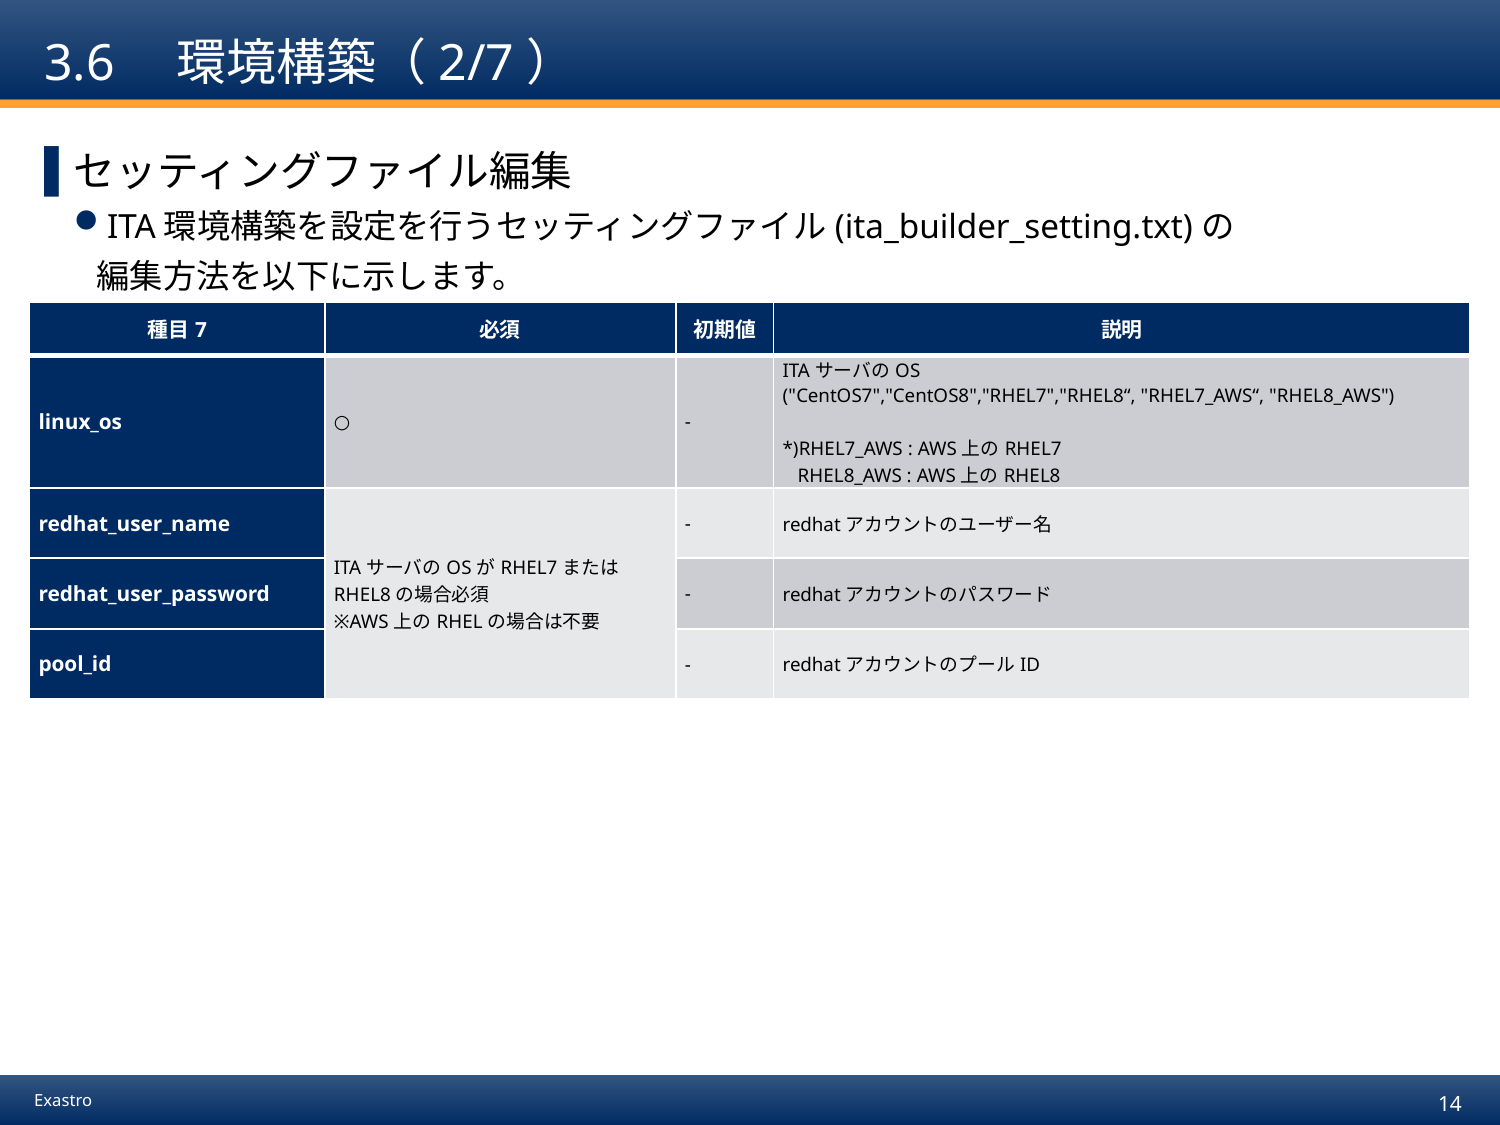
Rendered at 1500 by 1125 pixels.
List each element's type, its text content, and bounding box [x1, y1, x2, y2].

table_header 種目7 [30, 303, 324, 353]
picture [0, 0, 1500, 1125]
table_cell ITAサーバのOSがRHEL7またはRHEL8の場合必須 ※AWS上のRHELの場合は不要 [326, 489, 675, 698]
table_cell ○ [326, 358, 675, 487]
table_cell - [677, 559, 773, 628]
table_header 初期値 [677, 303, 773, 353]
table_cell redhatアカウントのパスワード [774, 559, 1469, 628]
table_cell - [677, 489, 773, 557]
table_cell pool_id [30, 630, 324, 698]
table_cell linux_os [30, 358, 324, 487]
list セッティングファイル編集 ITA環境構築を設定を行うセッティングファイル(ita_builder_setting.txt)の 編集方法を以下に示します。 [29, 137, 1500, 1059]
table_cell redhat_user_password [30, 559, 324, 628]
table_cell redhatアカウントのプールID [774, 630, 1469, 698]
title 3.6 環境構築（2/7） [29, 18, 1471, 96]
table_cell - [677, 358, 773, 487]
table_cell ITAサーバのOS ("CentOS7","CentOS8","RHEL7","RHEL8“, "RHEL7_AWS“, "RHEL8_AWS") *)RHEL7_AWS : AWS上のRHEL7 RHEL8_AWS : AWS上のRHEL8 [774, 358, 1469, 487]
table_cell - [677, 630, 773, 698]
table_header 説明 [774, 303, 1469, 353]
table_cell redhatアカウントのユーザー名 [774, 489, 1469, 557]
table_cell redhat_user_name [30, 489, 324, 557]
table_header 必須 [326, 303, 675, 353]
